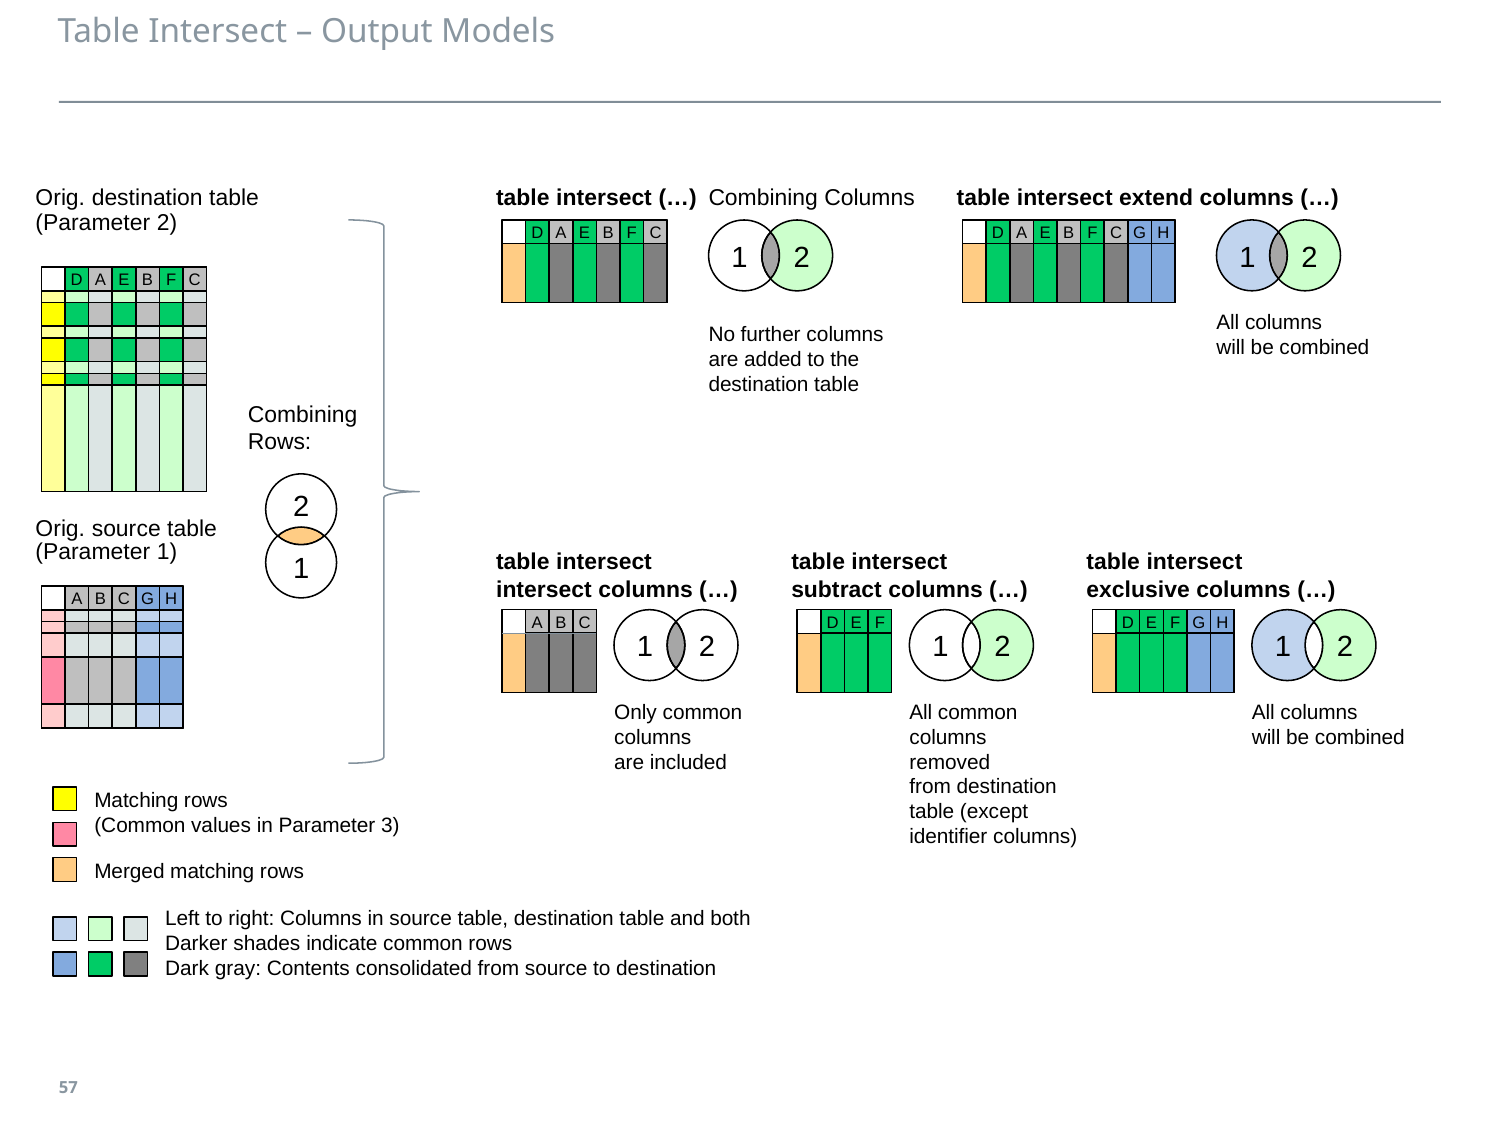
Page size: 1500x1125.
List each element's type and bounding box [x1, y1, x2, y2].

text_box [86, 856, 433, 883]
text_box [27, 182, 209, 235]
text_box [157, 903, 504, 966]
text_box [86, 785, 433, 848]
text_box [795, 608, 894, 694]
text_box [1251, 609, 1377, 681]
text_box [39, 265, 209, 494]
text_box [1216, 219, 1341, 291]
text_box [51, 856, 79, 883]
text_box [122, 915, 150, 942]
text_box [39, 584, 185, 730]
text_box [701, 182, 882, 210]
text_box [783, 560, 965, 588]
text_box [500, 608, 598, 694]
text_box [1090, 608, 1236, 694]
text_box [51, 820, 79, 848]
text_box [51, 915, 79, 942]
text_box [122, 950, 150, 978]
text_box [1244, 690, 1425, 789]
text_box [960, 218, 1177, 305]
text_box [1208, 301, 1390, 399]
text_box [27, 513, 209, 564]
text_box [909, 609, 1034, 681]
text_box [1079, 560, 1260, 588]
text_box [51, 785, 79, 813]
text_box [606, 690, 787, 789]
text_box [51, 950, 79, 978]
text_box [265, 473, 337, 599]
text_box [500, 218, 669, 305]
text_box [488, 182, 669, 210]
text_box [901, 690, 1083, 789]
title [57, 1, 1440, 96]
text_box [708, 219, 833, 292]
text_box [86, 915, 114, 942]
text_box [949, 182, 1130, 210]
text_box [240, 219, 420, 764]
text_box [488, 560, 669, 588]
text_box [701, 312, 882, 411]
text_box [86, 950, 114, 978]
text_box [613, 609, 739, 681]
